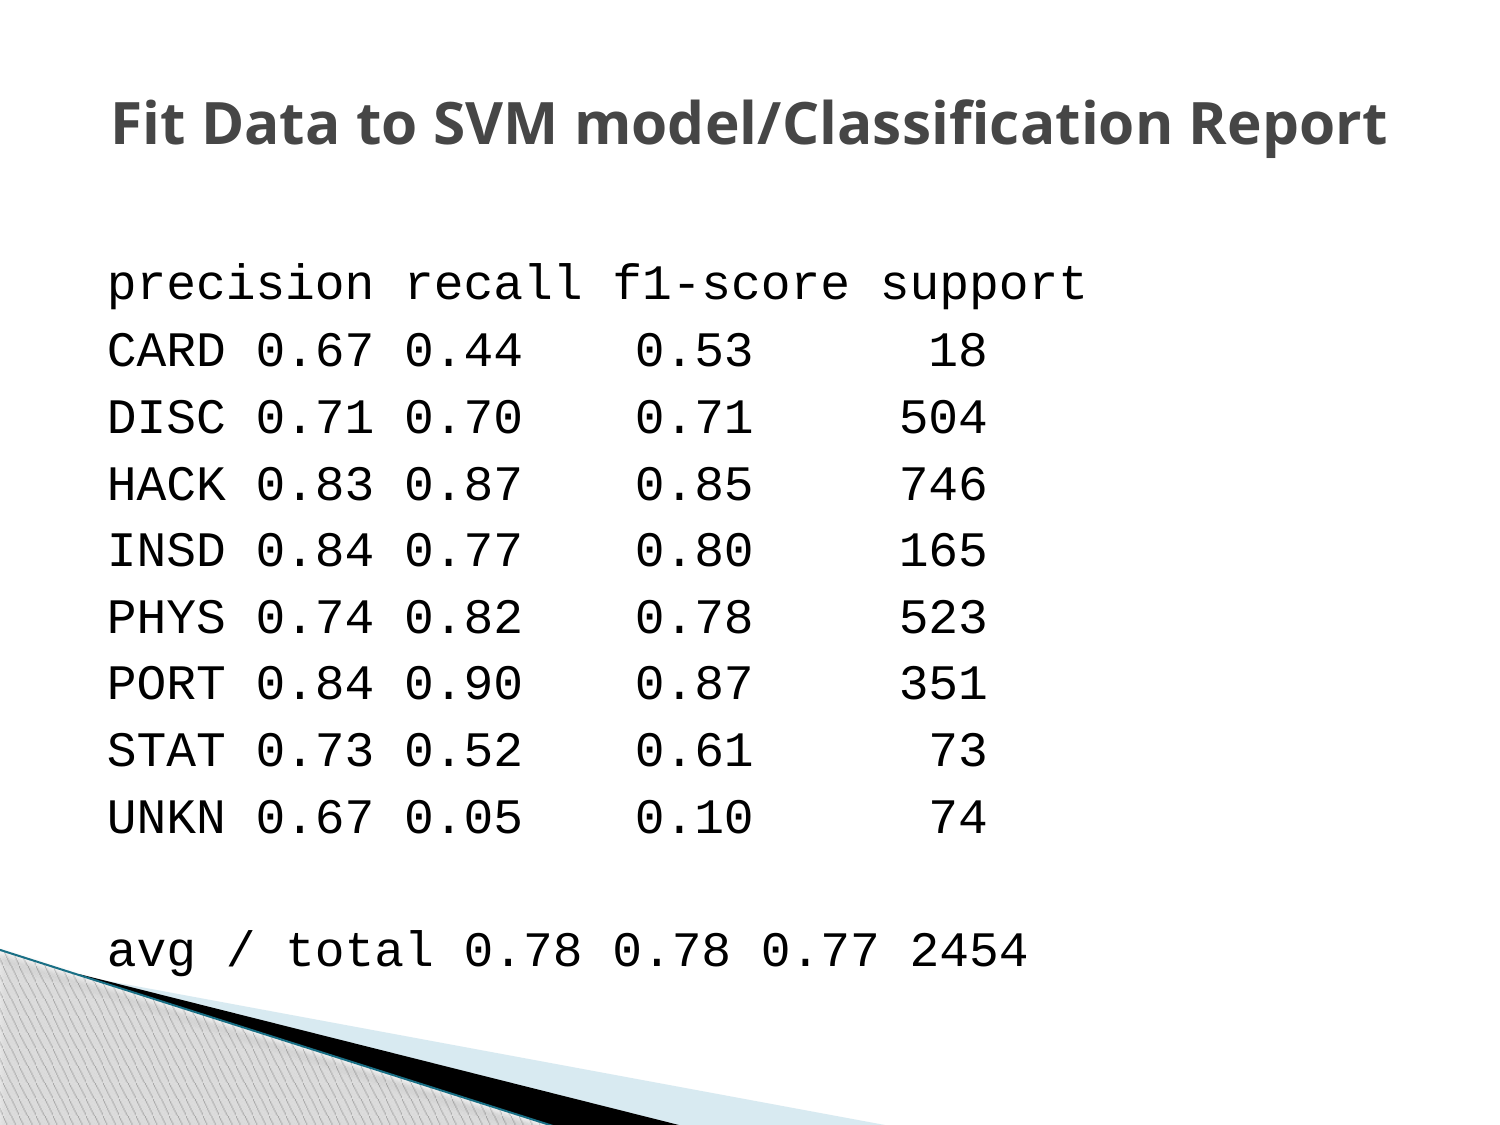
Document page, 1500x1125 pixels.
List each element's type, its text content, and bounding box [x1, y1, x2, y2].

title Fit Data to SVM model/Classification Report [75, 45, 1425, 197]
list precision recall f1-score support CARD 0.67 0.44 0.53 18 DISC 0.71 0.70 0.71 504 HACK 0.83 0.87 0.85 746 INSD 0.84 0.77 0.80 165 PHYS 0.74 0.82 0.78 523 PORT 0.84 0.90 0.87 351 STAT 0.73 0.52 0.61 73 UNKN 0.67 0.05 0.10 74 avg / total 0.78 0.78 0.77 2454 [75, 243, 1425, 986]
